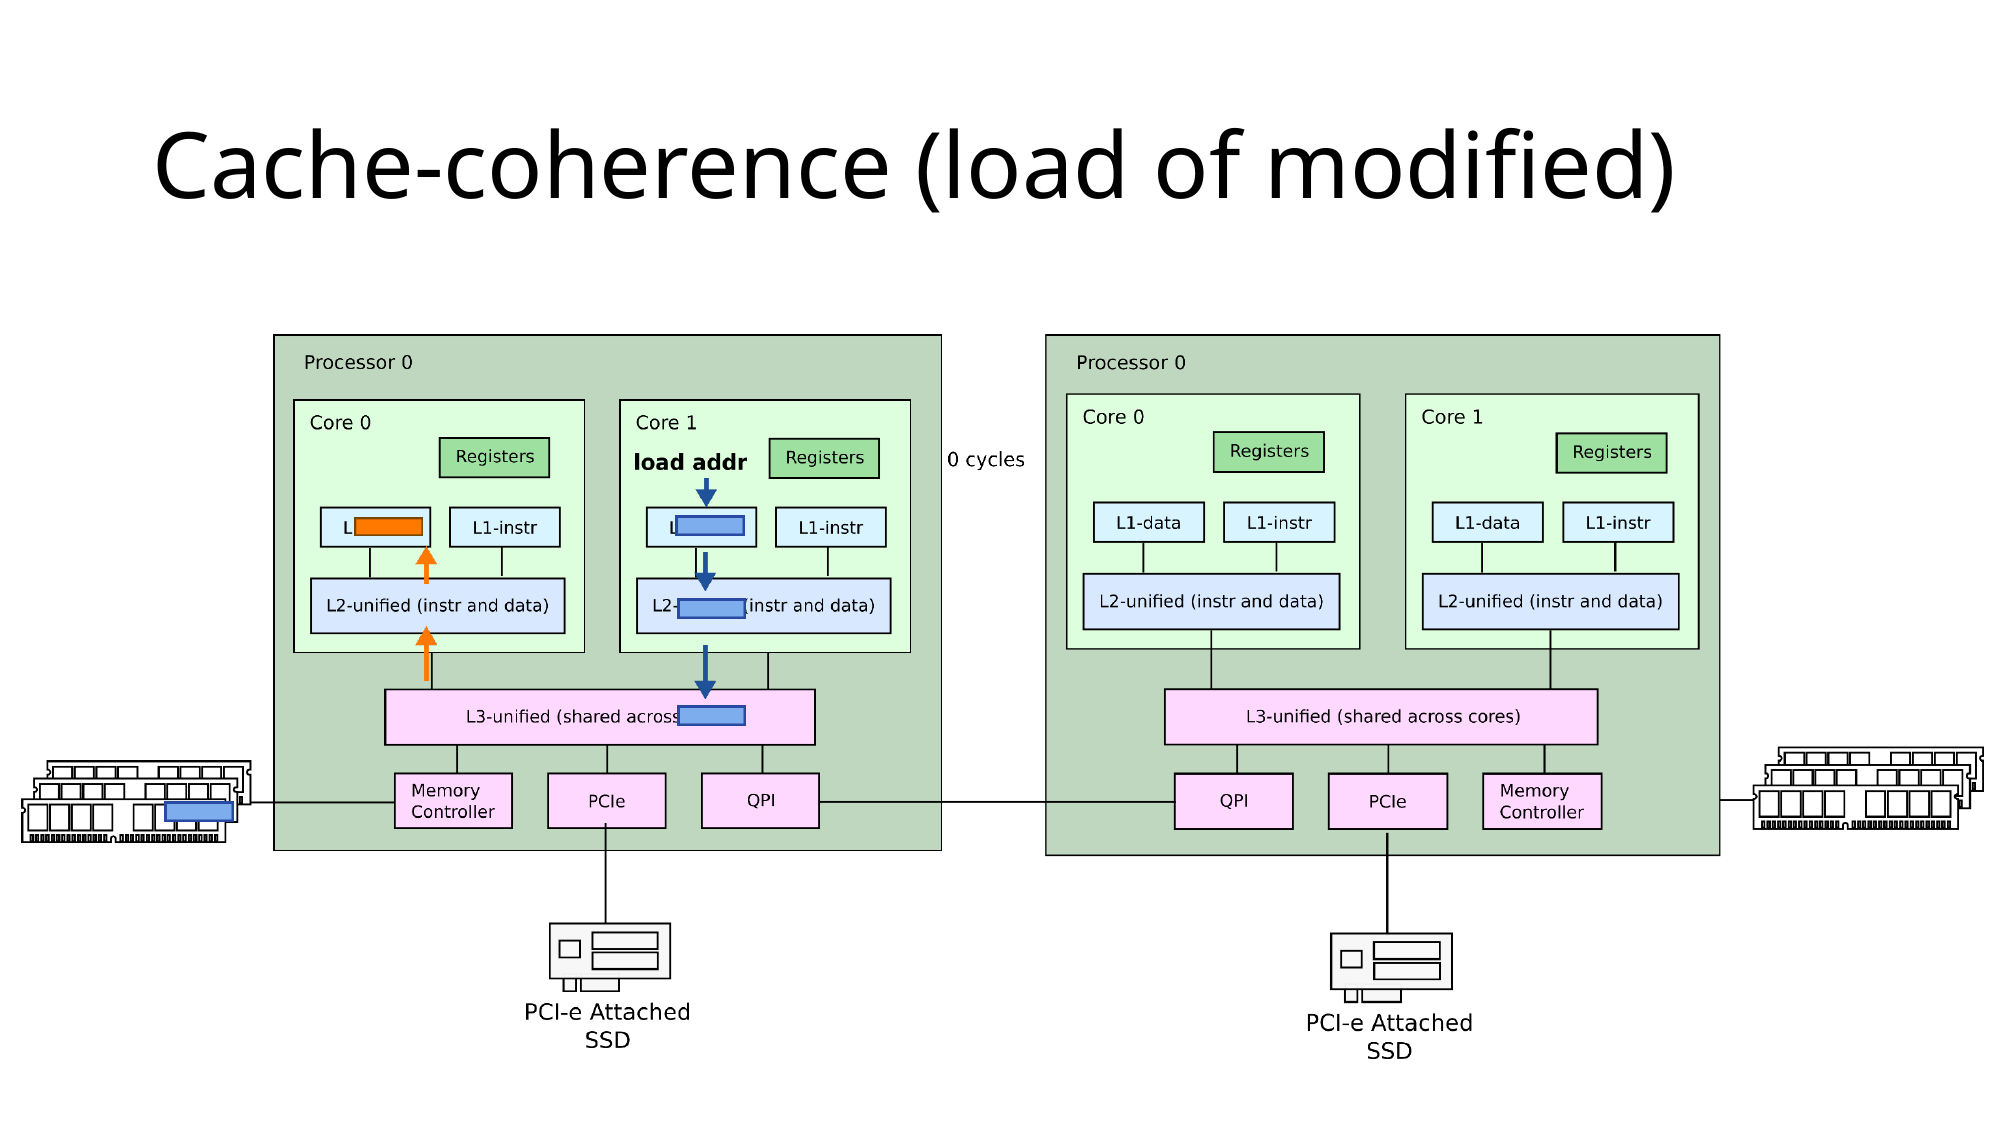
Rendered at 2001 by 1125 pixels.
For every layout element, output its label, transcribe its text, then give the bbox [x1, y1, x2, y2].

picture [21, 334, 1984, 1059]
title Cache-coherence (load of modified) [137, 59, 1863, 278]
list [948, 451, 1024, 470]
